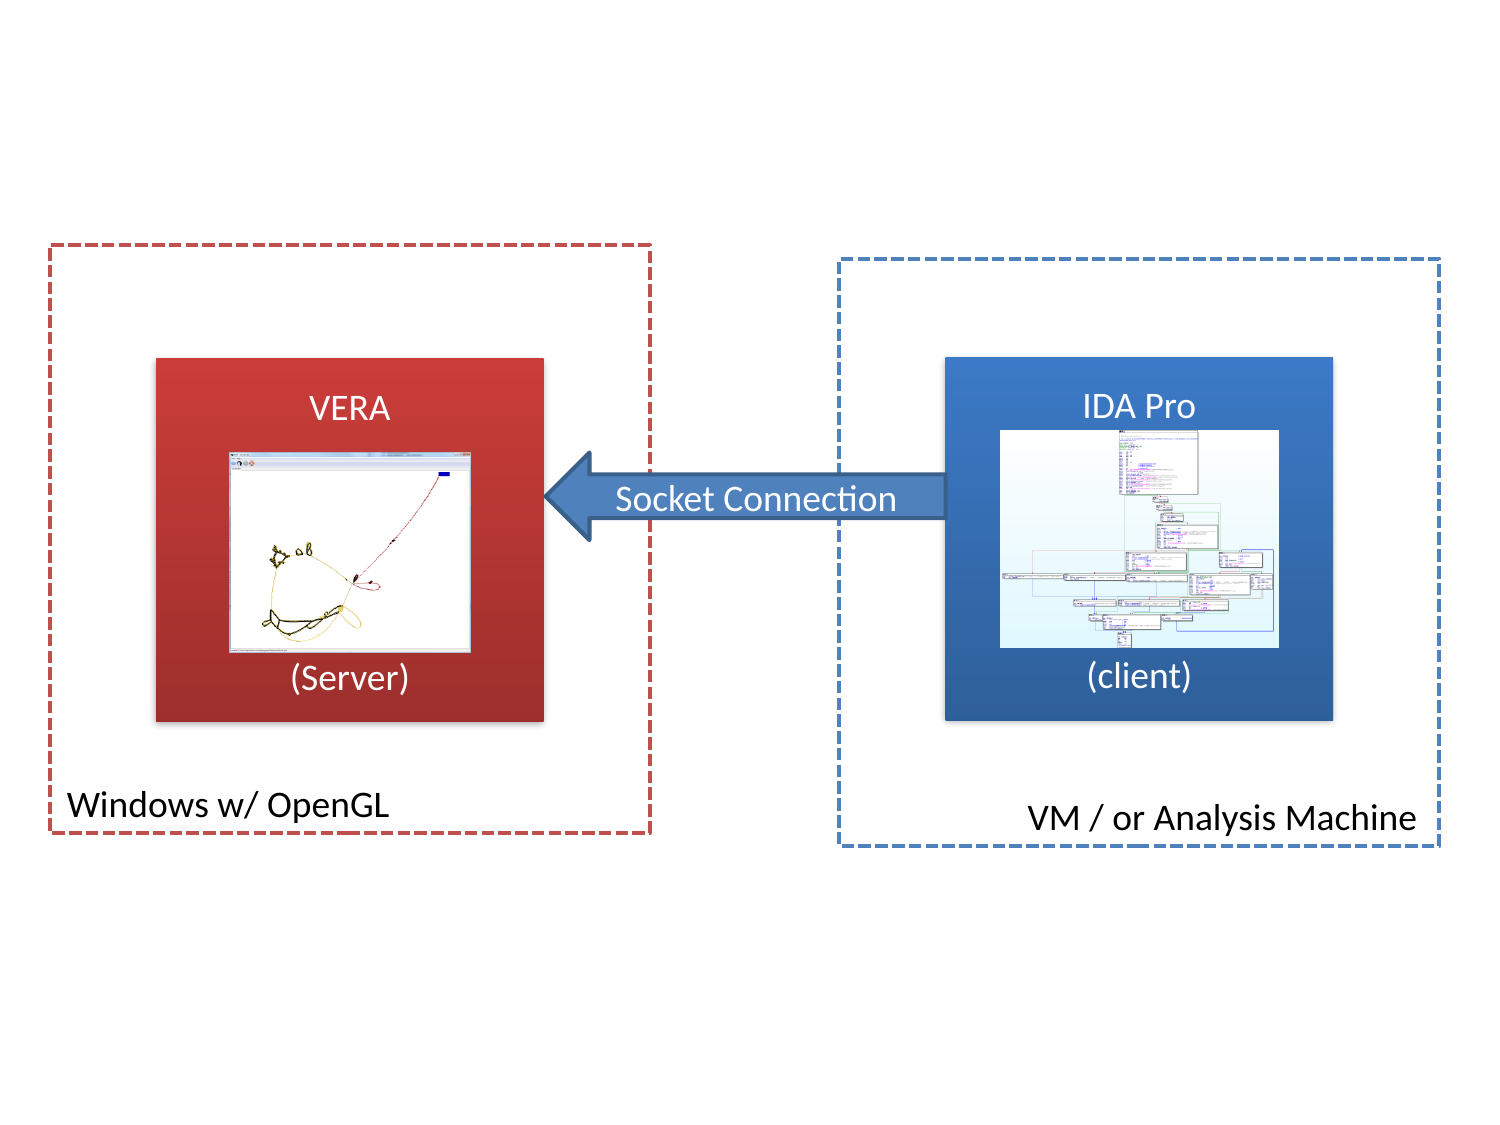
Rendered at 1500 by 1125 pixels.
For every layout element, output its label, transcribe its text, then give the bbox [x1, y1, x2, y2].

text_box Socket Connection [550, 450, 948, 542]
text_box VM / or Analysis Machine [1012, 785, 1433, 846]
picture [228, 451, 472, 654]
text_box [837, 257, 1441, 848]
text_box [48, 243, 652, 835]
picture [1000, 429, 1279, 649]
text_box VERA (Server) [156, 358, 544, 722]
text_box IDA Pro (client) [945, 357, 1334, 721]
text_box Windows w/ OpenGL [52, 772, 405, 832]
